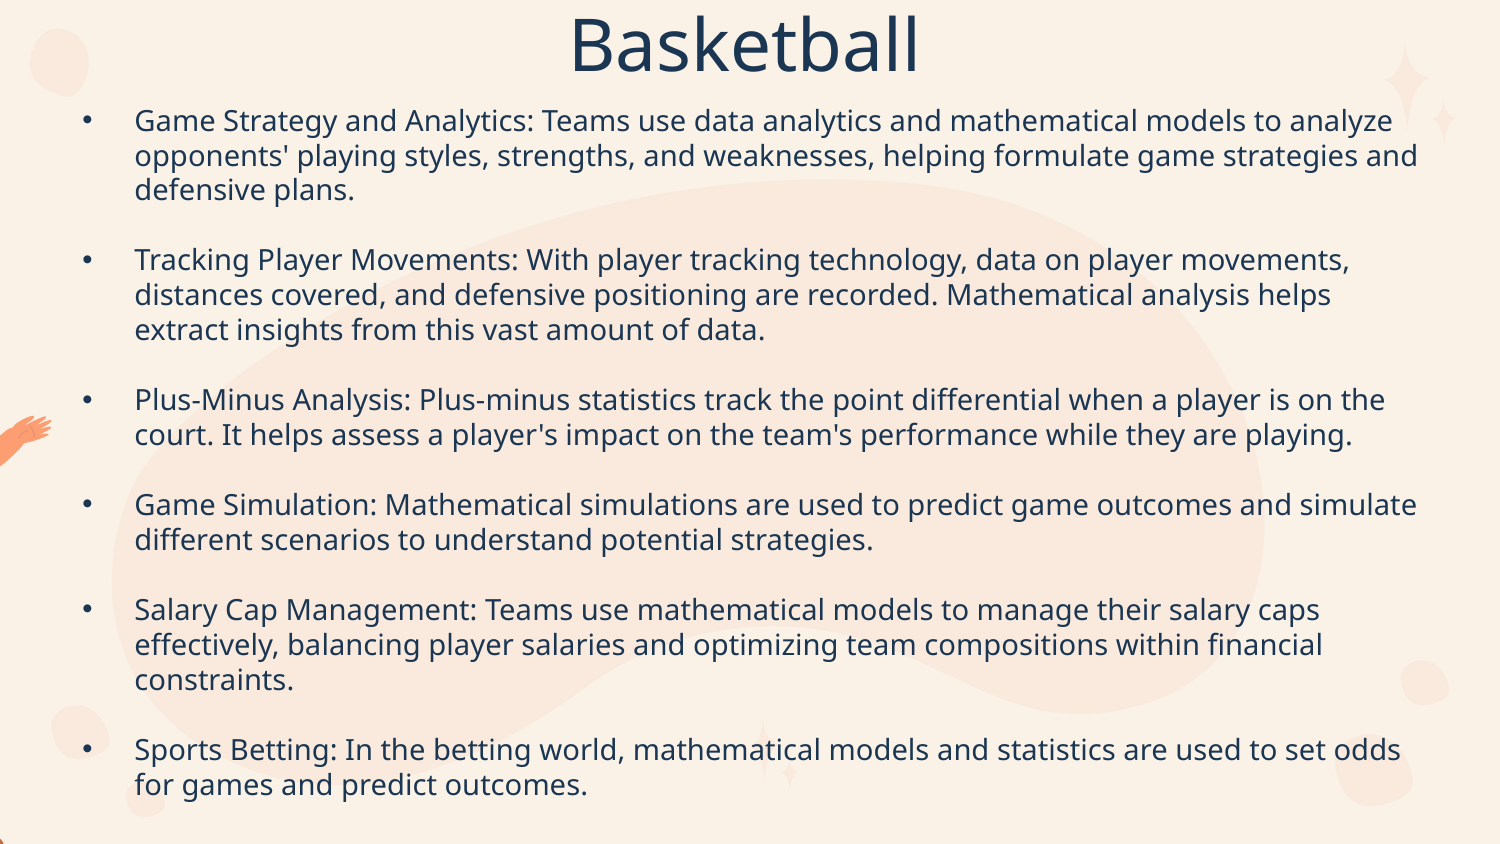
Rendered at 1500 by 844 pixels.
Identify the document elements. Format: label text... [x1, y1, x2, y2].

title Basketball [112, 0, 1377, 78]
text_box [0, 322, 55, 844]
subtitle Game Strategy and Analytics: Teams use data analytics and mathematical models to analyze opponents' playing styles, strengths, and weaknesses, helping formulate game strategies and defensive plans. Tracking Player Movements: With player tracking technology, data on player movements, distances covered, and defensive positioning are recorded. Mathematical analysis helps extract insights from this vast amount of data. Plus-Minus Analysis: Plus-minus statistics track the point differential when a player is on the court. It helps assess a player's impact on the team's performance while they are playing. Game Simulation: Mathematical simulations are used to predict game outcomes and simulate different scenarios to understand potential strategies. Salary Cap Management: Teams use mathematical models to manage their salary caps effectively, balancing player salaries and optimizing team compositions within financial constraints. Sports Betting: In the betting world, mathematical models and statistics are used to set odds for games and predict outcomes. [44, 86, 1446, 830]
